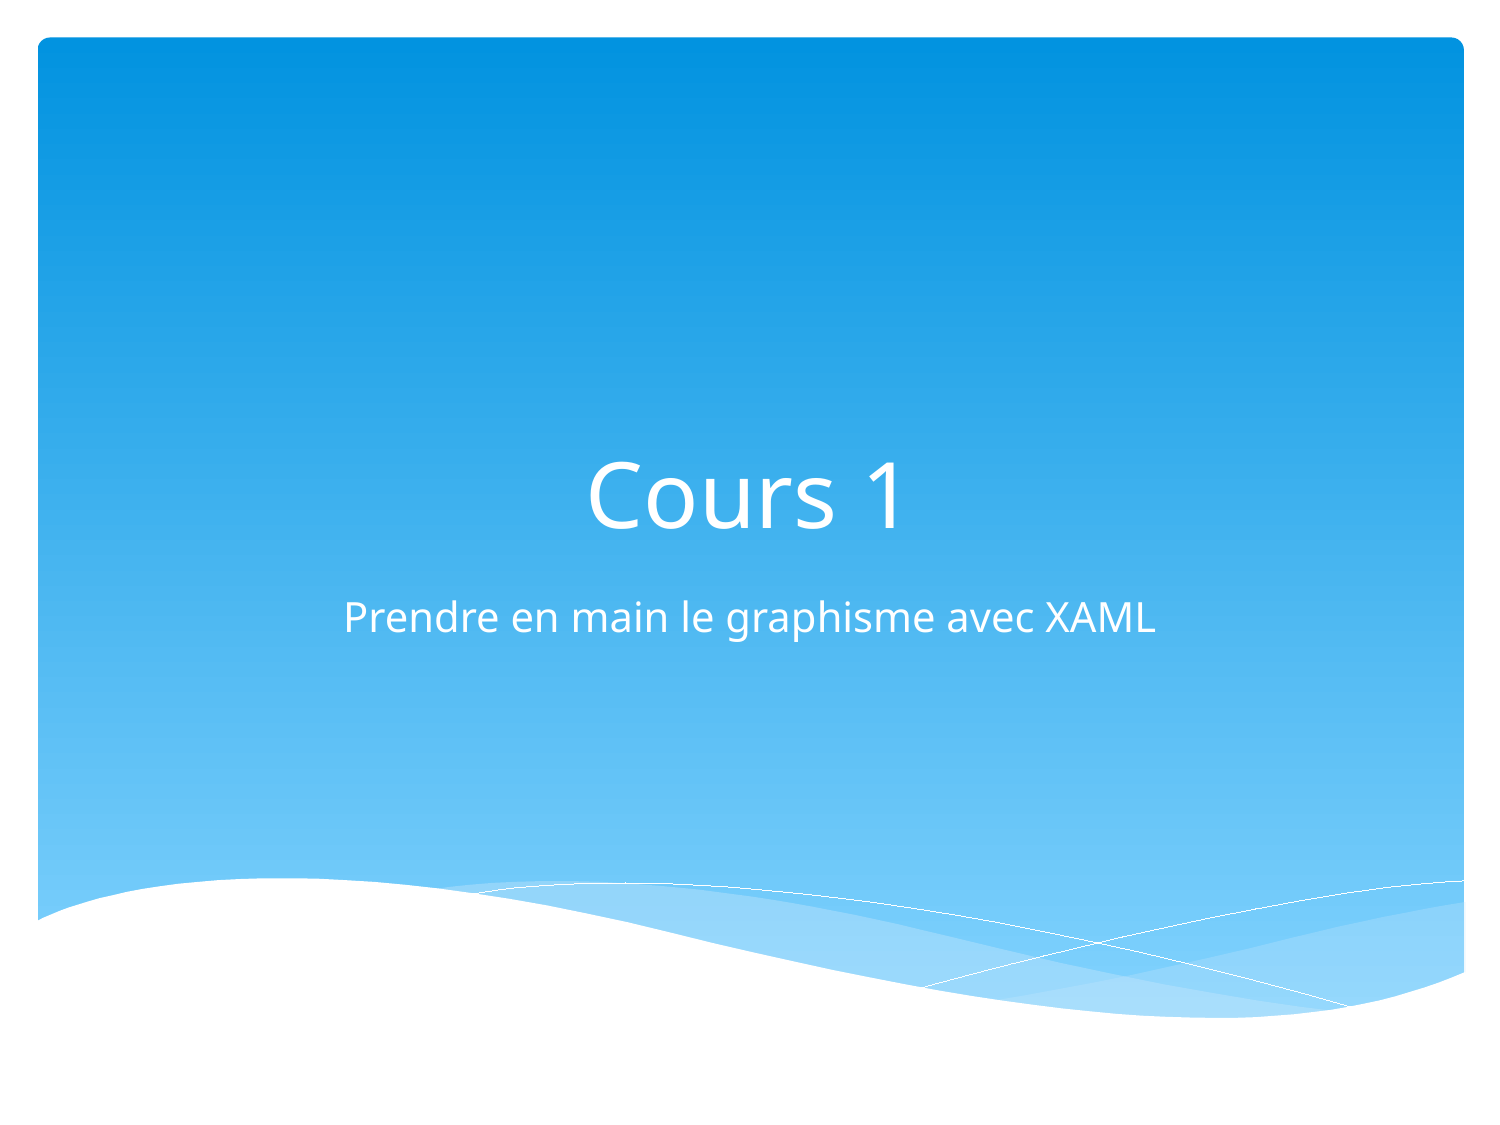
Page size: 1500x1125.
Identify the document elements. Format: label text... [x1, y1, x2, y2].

subtitle Prendre en main le graphisme avec XAML [225, 583, 1275, 825]
title Cours 1 [112, 262, 1388, 555]
